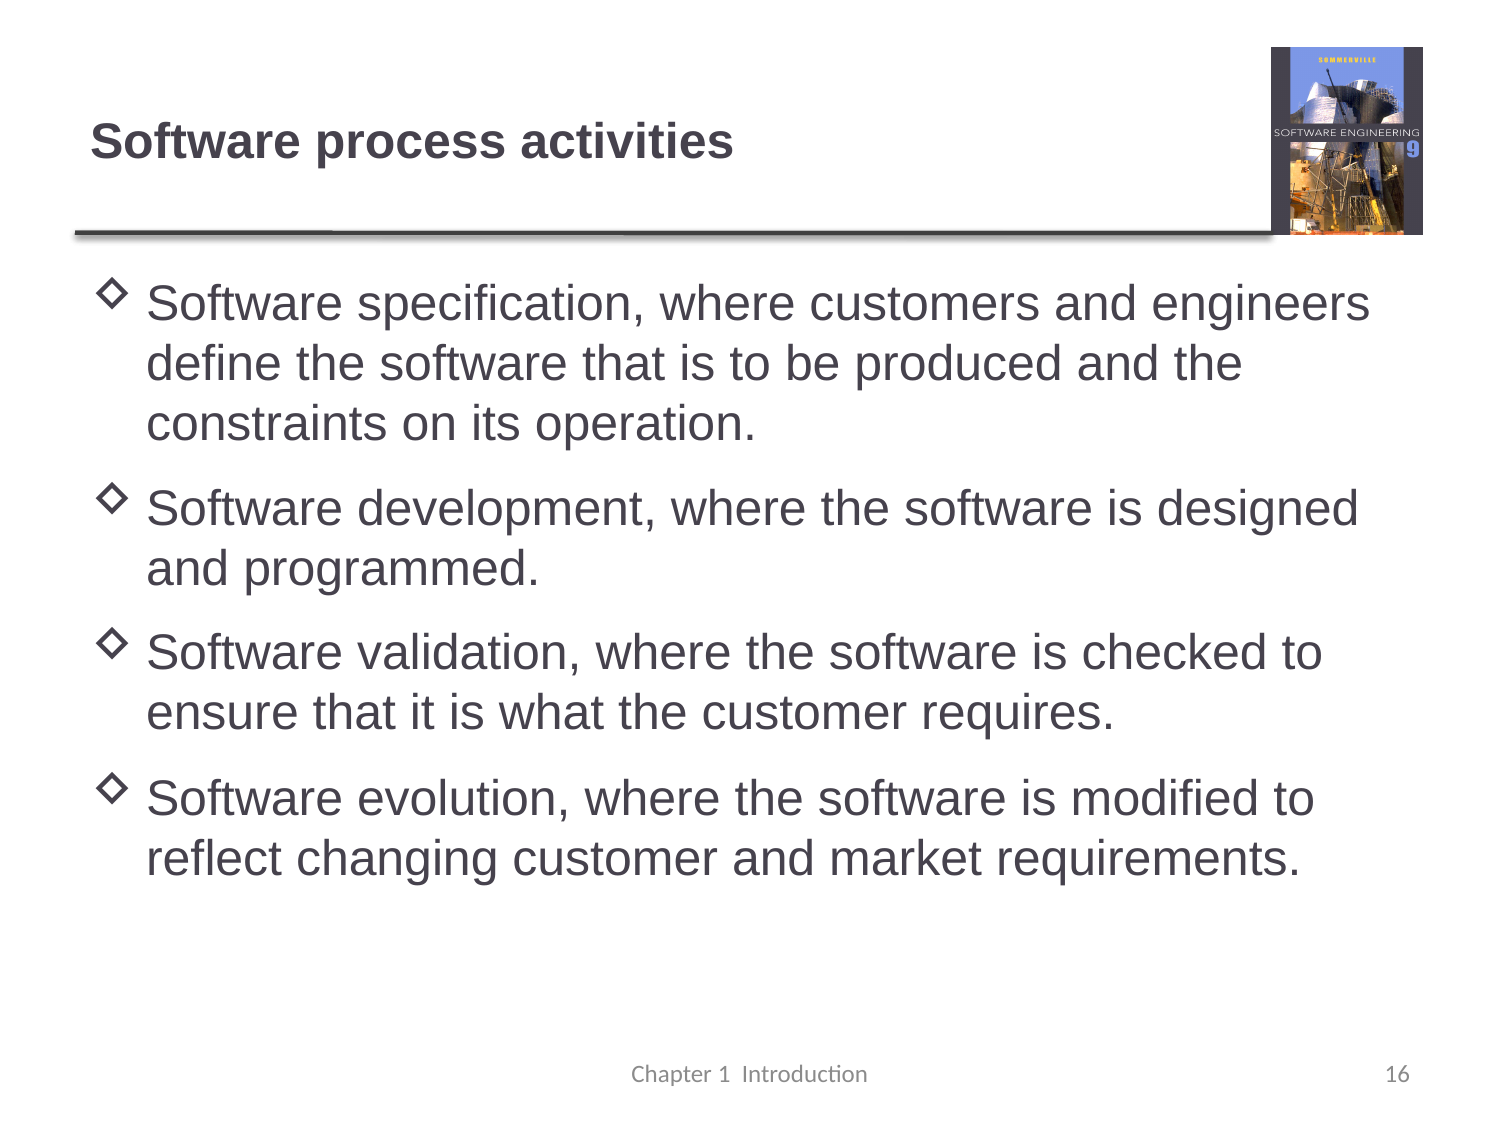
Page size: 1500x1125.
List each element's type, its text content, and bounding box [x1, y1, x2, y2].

list Software specification, where customers and engineers define the software that is to be produced and the constraints on its operation. Software development, where the software is designed and programmed. Software validation, where the software is checked to ensure that it is what the customer requires. Software evolution, where the software is modified to reflect changing customer and market requirements. [75, 262, 1425, 1005]
title Software process activities [74, 44, 1272, 233]
picture [1272, 47, 1423, 235]
slide_number 16 [1074, 1042, 1425, 1103]
footer Chapter 1 Introduction [512, 1042, 988, 1103]
